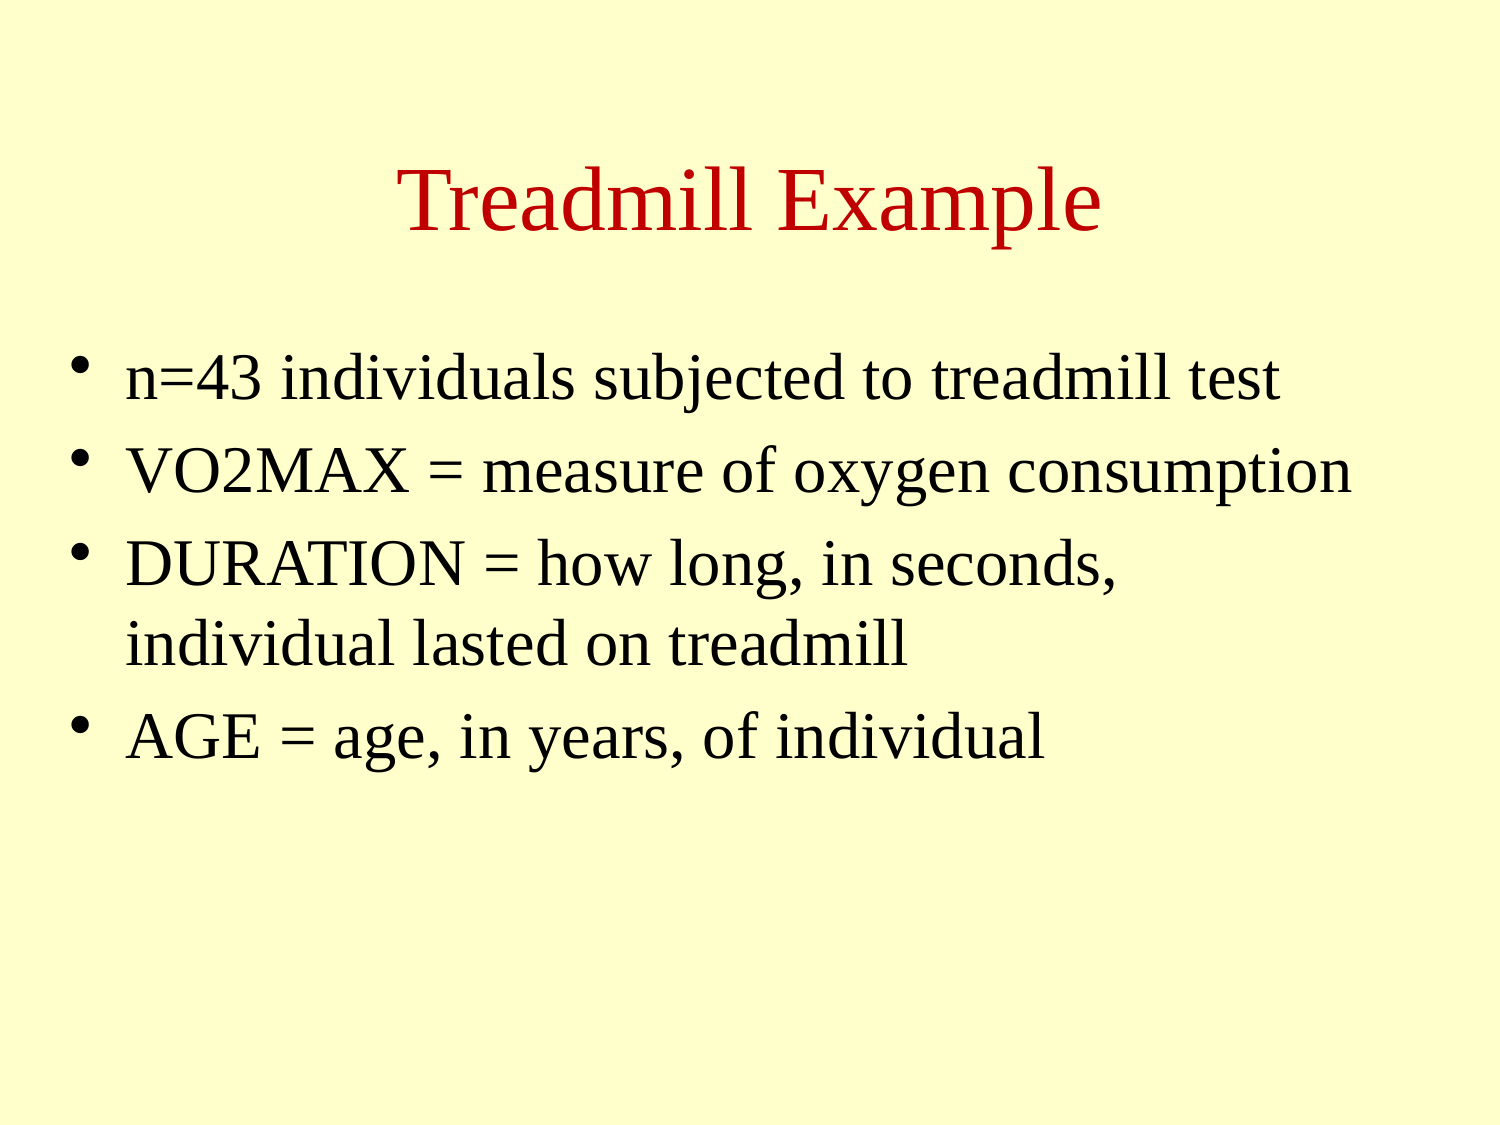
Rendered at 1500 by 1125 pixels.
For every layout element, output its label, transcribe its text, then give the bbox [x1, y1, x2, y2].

list n=43 individuals subjected to treadmill test VO2MAX = measure of oxygen consumption DURATION = how long, in seconds, individual lasted on treadmill AGE = age, in years, of individual [54, 324, 1422, 1000]
title Treadmill Example [112, 99, 1388, 288]
